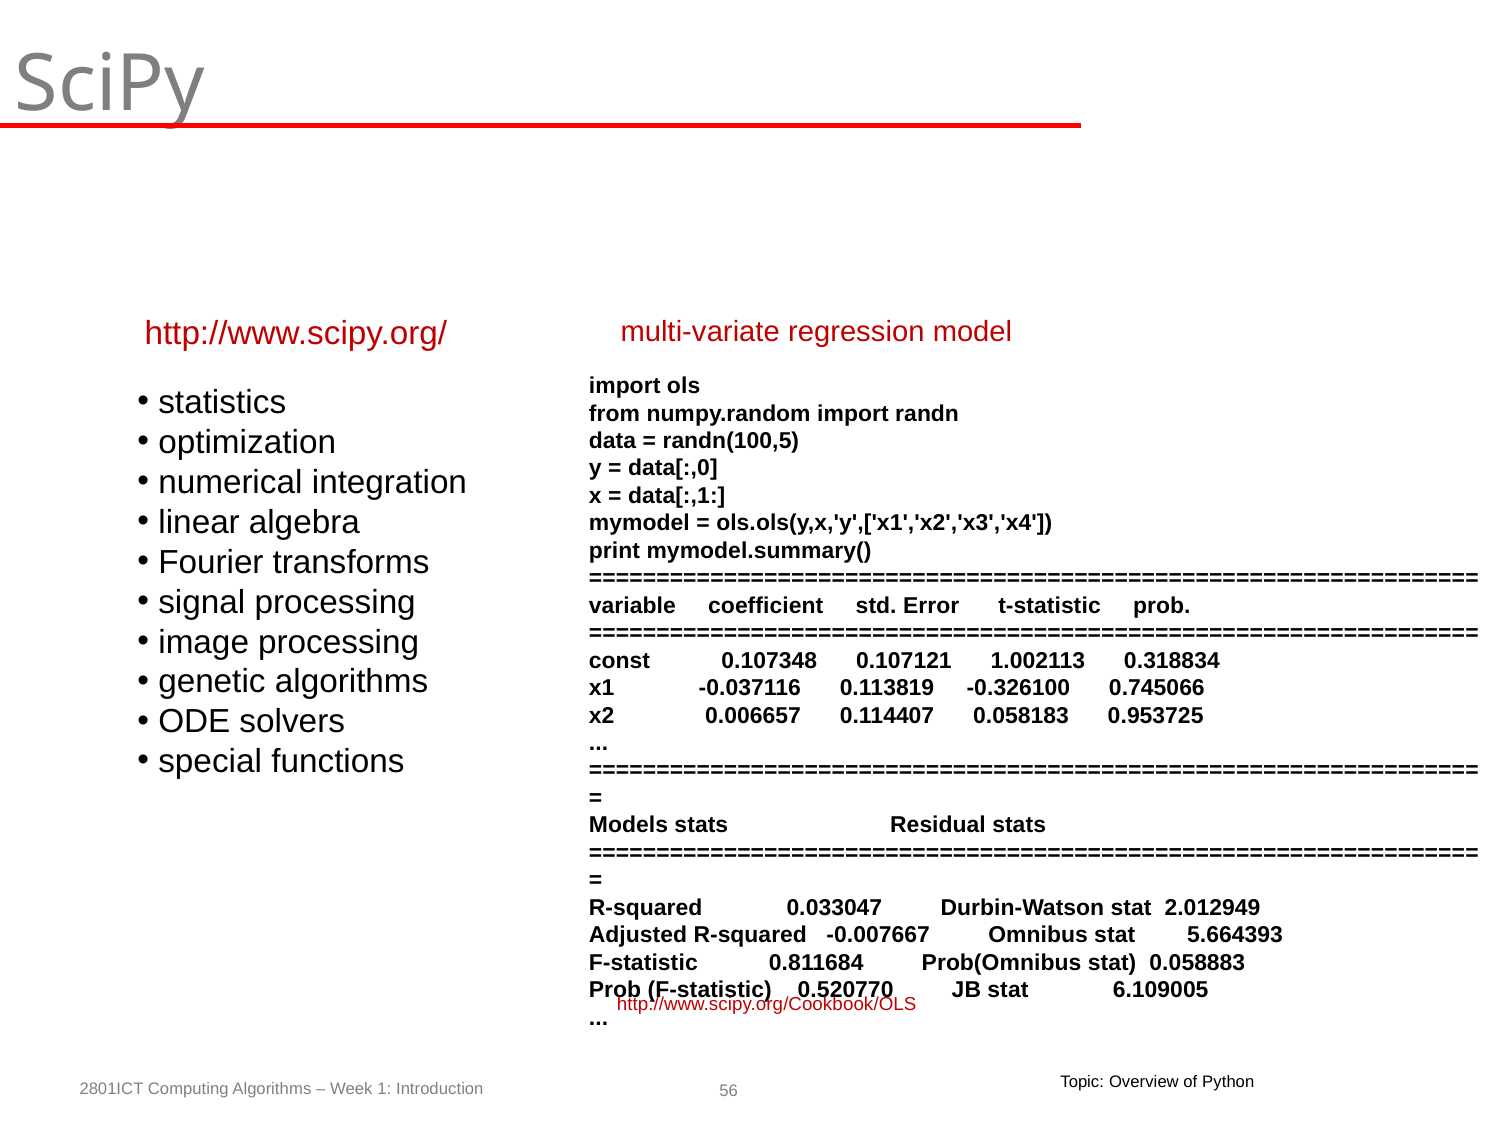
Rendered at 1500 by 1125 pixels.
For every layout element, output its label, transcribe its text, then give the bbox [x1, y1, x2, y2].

text_box SciPy [0, 0, 1313, 135]
text_box statistics optimization numerical integration linear algebra Fourier transforms signal processing image processing genetic algorithms ODE solvers special functions [122, 372, 492, 787]
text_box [573, 304, 1500, 1023]
text_box Topic: Overview of Python [1045, 1070, 1270, 1097]
text_box http://www.scipy.org/ [129, 304, 463, 359]
